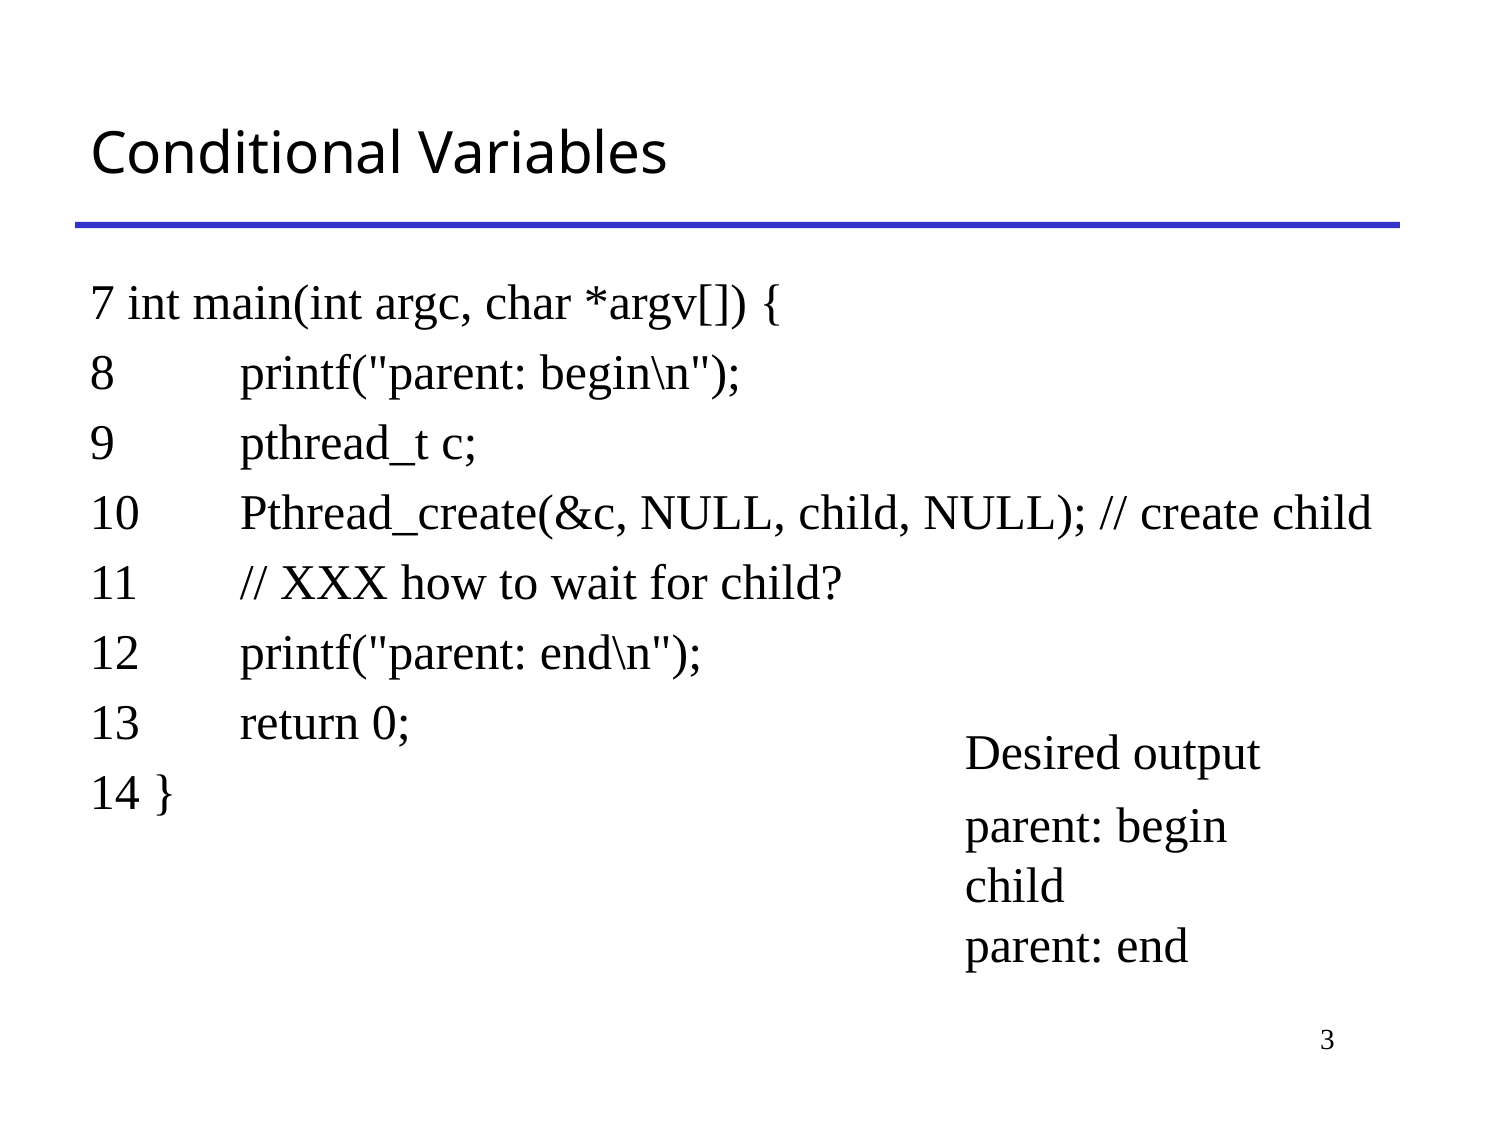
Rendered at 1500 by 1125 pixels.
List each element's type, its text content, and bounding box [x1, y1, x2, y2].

text_box Desired output parent: begin child parent: end [950, 712, 1363, 980]
slide_number 3 [1137, 1039, 1351, 1088]
title Conditional Variables [75, 75, 1400, 225]
list 7 int main(int argc, char *argv[]) { 8 printf("parent: begin\n"); 9 pthread_t c; 10 Pthread_create(&c, NULL, child, NULL); // create child 11 // XXX how to wait for child? 12 printf("parent: end\n"); 13 return 0; 14 } [75, 262, 1465, 1039]
